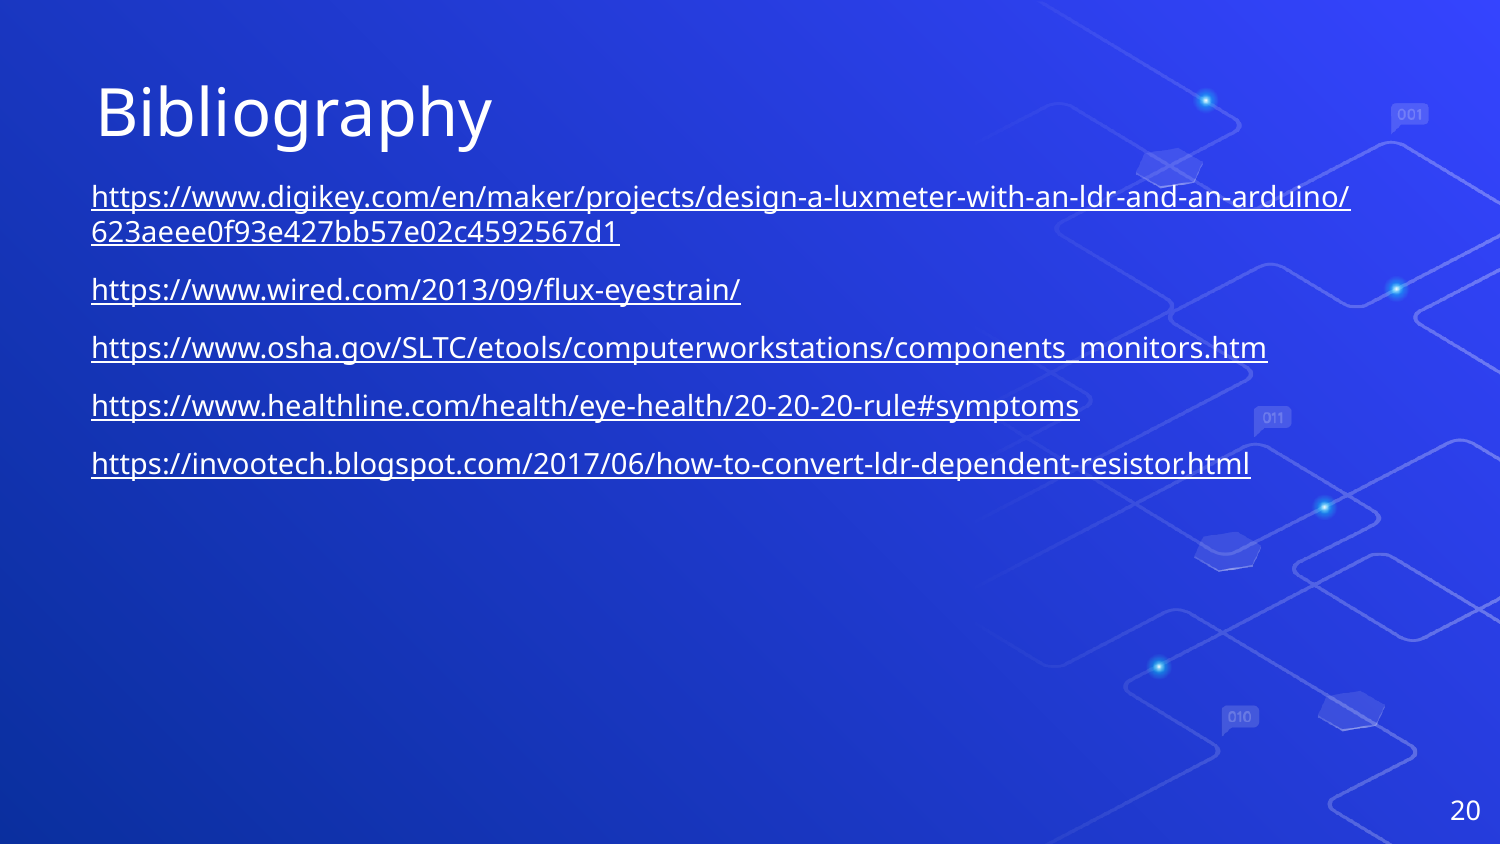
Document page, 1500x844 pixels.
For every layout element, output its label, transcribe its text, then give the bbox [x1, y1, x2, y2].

title Bibliography [95, 39, 1082, 150]
slide_number ‹#› [1391, 779, 1482, 844]
list https://www.digikey.com/en/maker/projects/design-a-luxmeter-with-an-ldr-and-an-arduino/623aeee0f93e427bb57e02c4592567d1 https://www.wired.com/2013/09/flux-eyestrain/ https://www.osha.gov/SLTC/etools/computerworkstations/components_monitors.htm https://www.healthline.com/health/eye-health/20-20-20-rule#symptoms https://invootech.blogspot.com/2017/06/how-to-convert-ldr-dependent-resistor.html [91, 171, 1358, 691]
picture [0, 0, 1500, 844]
